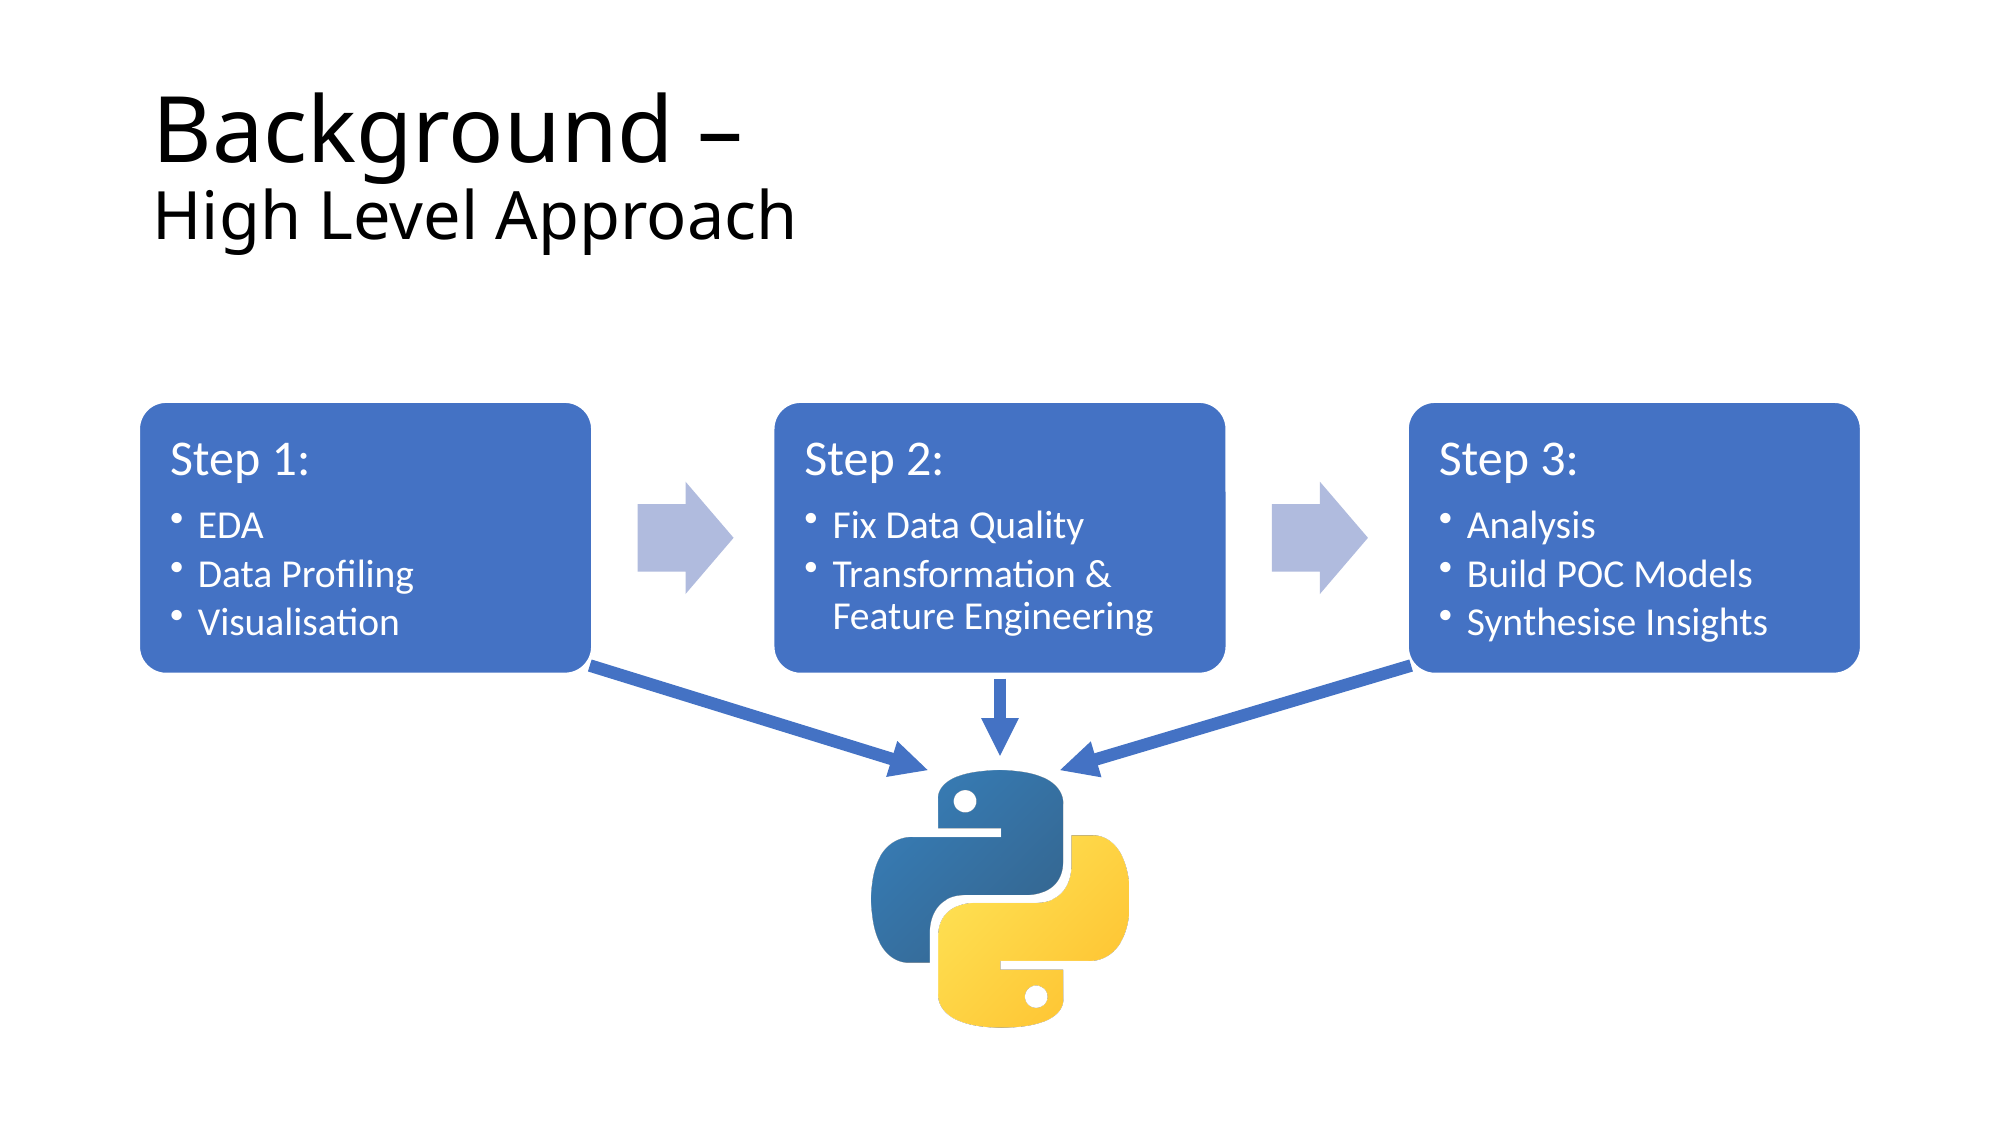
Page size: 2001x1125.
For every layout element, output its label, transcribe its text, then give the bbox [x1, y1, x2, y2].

title Background – High Level Approach [137, 59, 1863, 261]
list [137, 261, 1863, 815]
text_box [589, 665, 928, 770]
picture [871, 770, 1129, 1028]
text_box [1060, 665, 1412, 770]
